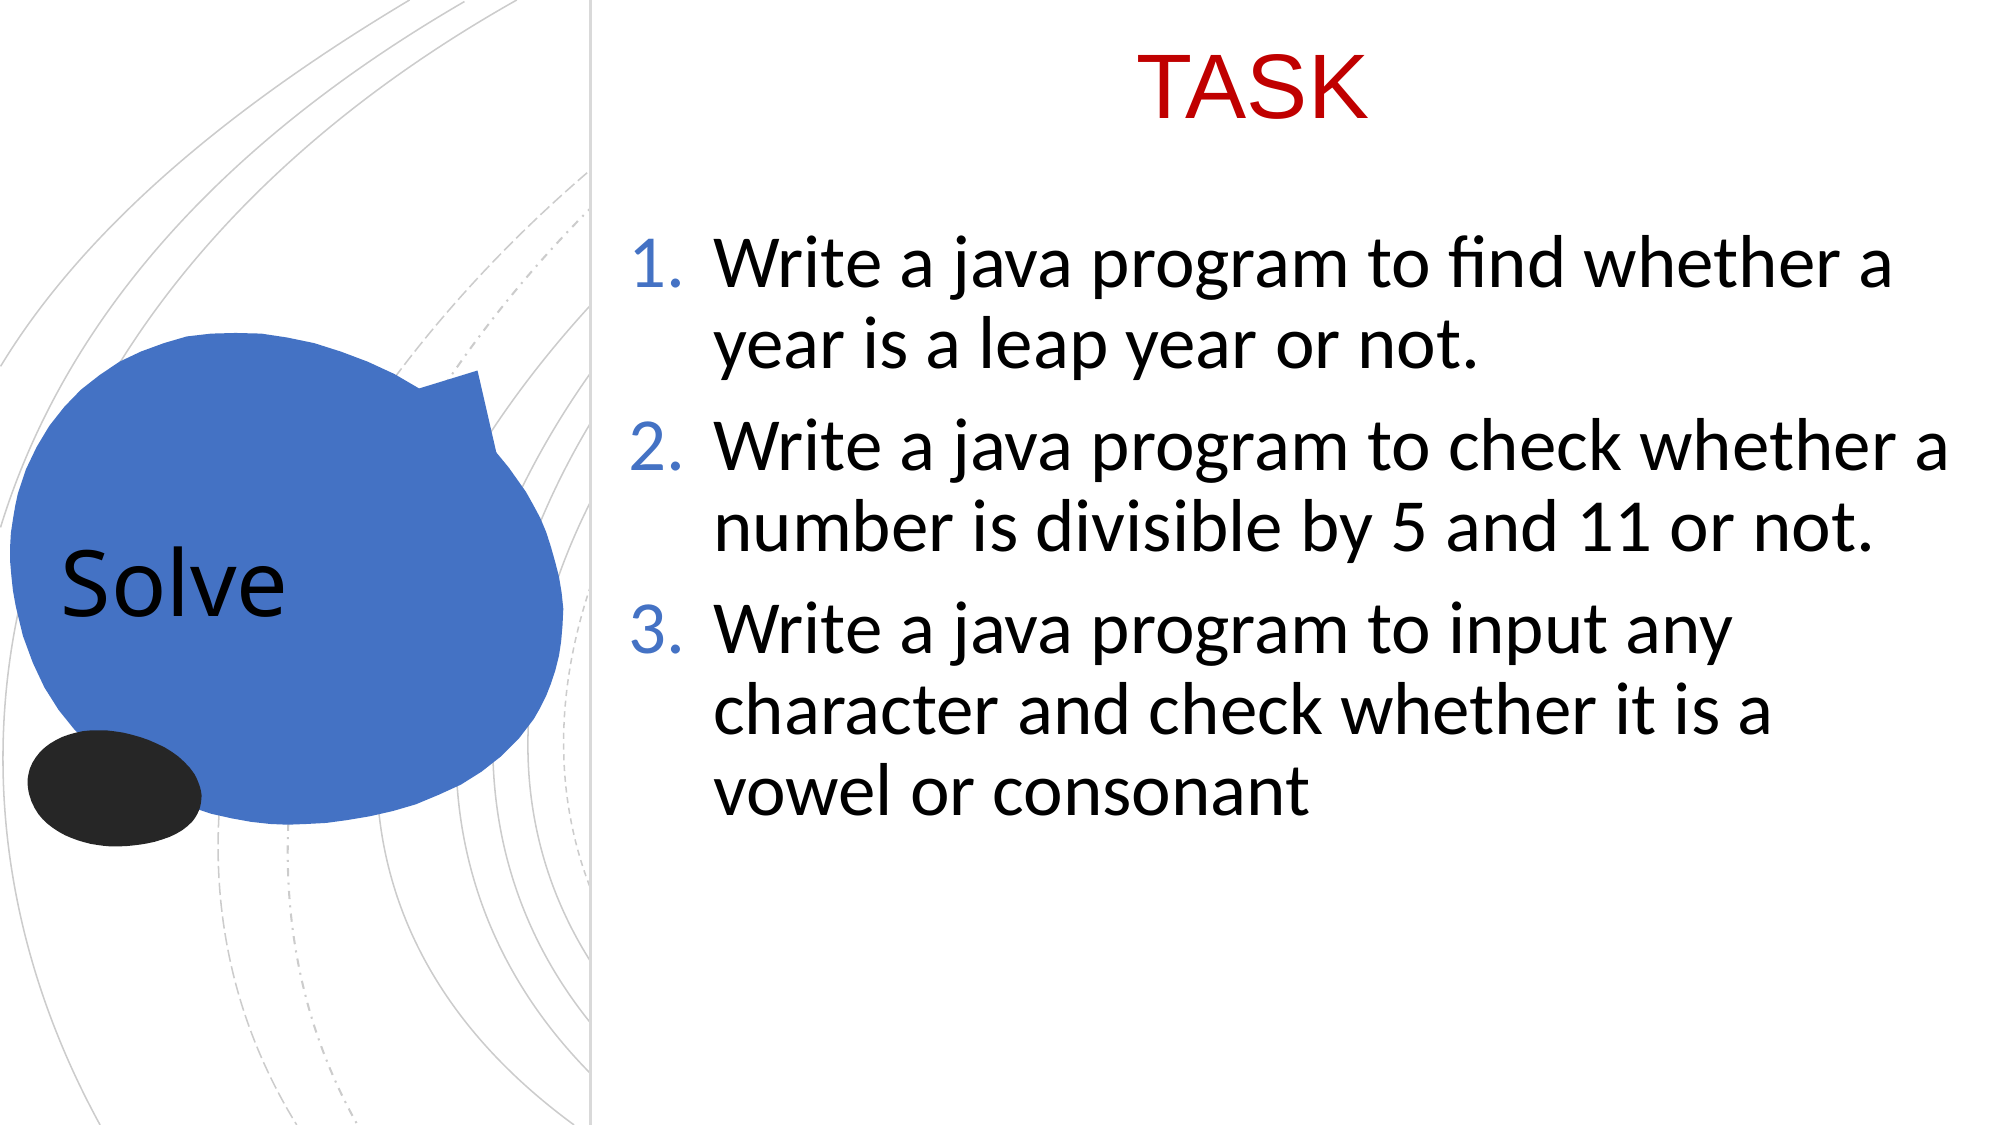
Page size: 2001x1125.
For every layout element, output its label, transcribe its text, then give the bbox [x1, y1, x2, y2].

title Solve [45, 385, 528, 789]
list TASK [628, 19, 1879, 142]
list Write a java program to find whether a year is a leap year or not. Write a java program to check whether a number is divisible by 5 and 11 or not. Write a java program to input any character and check whether it is a vowel or consonant [613, 215, 1972, 1106]
